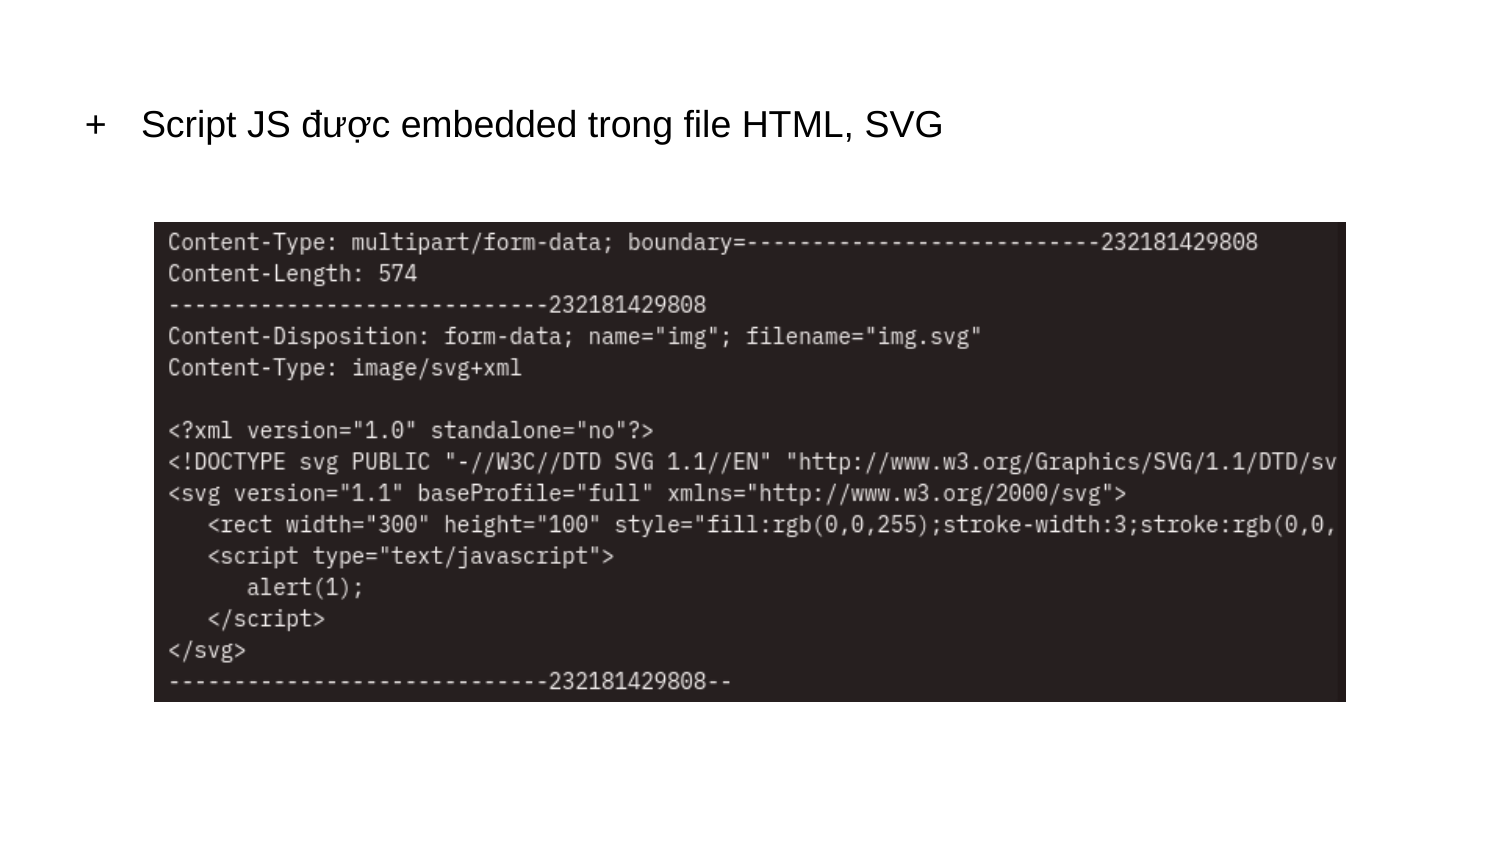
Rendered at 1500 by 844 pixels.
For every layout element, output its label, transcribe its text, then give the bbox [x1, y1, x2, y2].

list Script JS được embedded trong file HTML, SVG [51, 82, 1449, 643]
picture [154, 222, 1346, 702]
